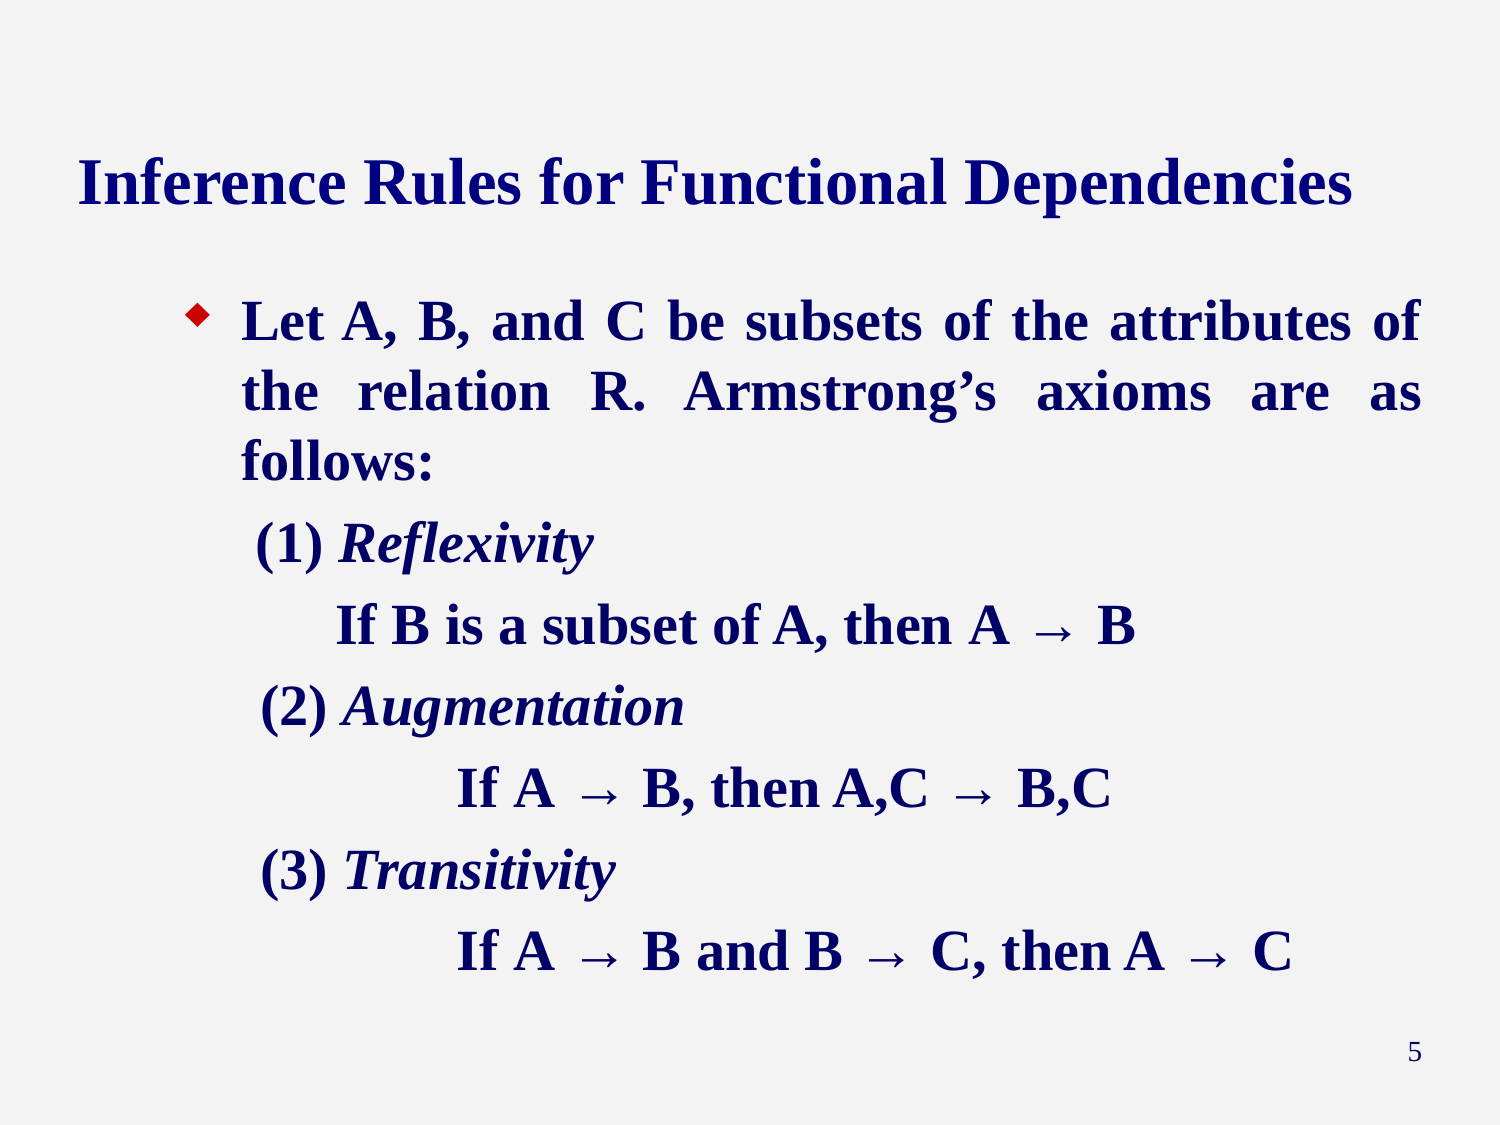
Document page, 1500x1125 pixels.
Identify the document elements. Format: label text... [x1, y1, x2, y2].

list Let A, B, and C be subsets of the attributes of the relation R. Armstrong’s axioms are as follows: (1) Reflexivity If B is a subset of A, then A → B (2) Augmentation If A → B, then A,C → B,C (3) Transitivity If A → B and B → C, then A → C [169, 274, 1438, 951]
slide_number 5 [1124, 1012, 1438, 1088]
title Inference Rules for Functional Dependencies [62, 43, 1424, 226]
